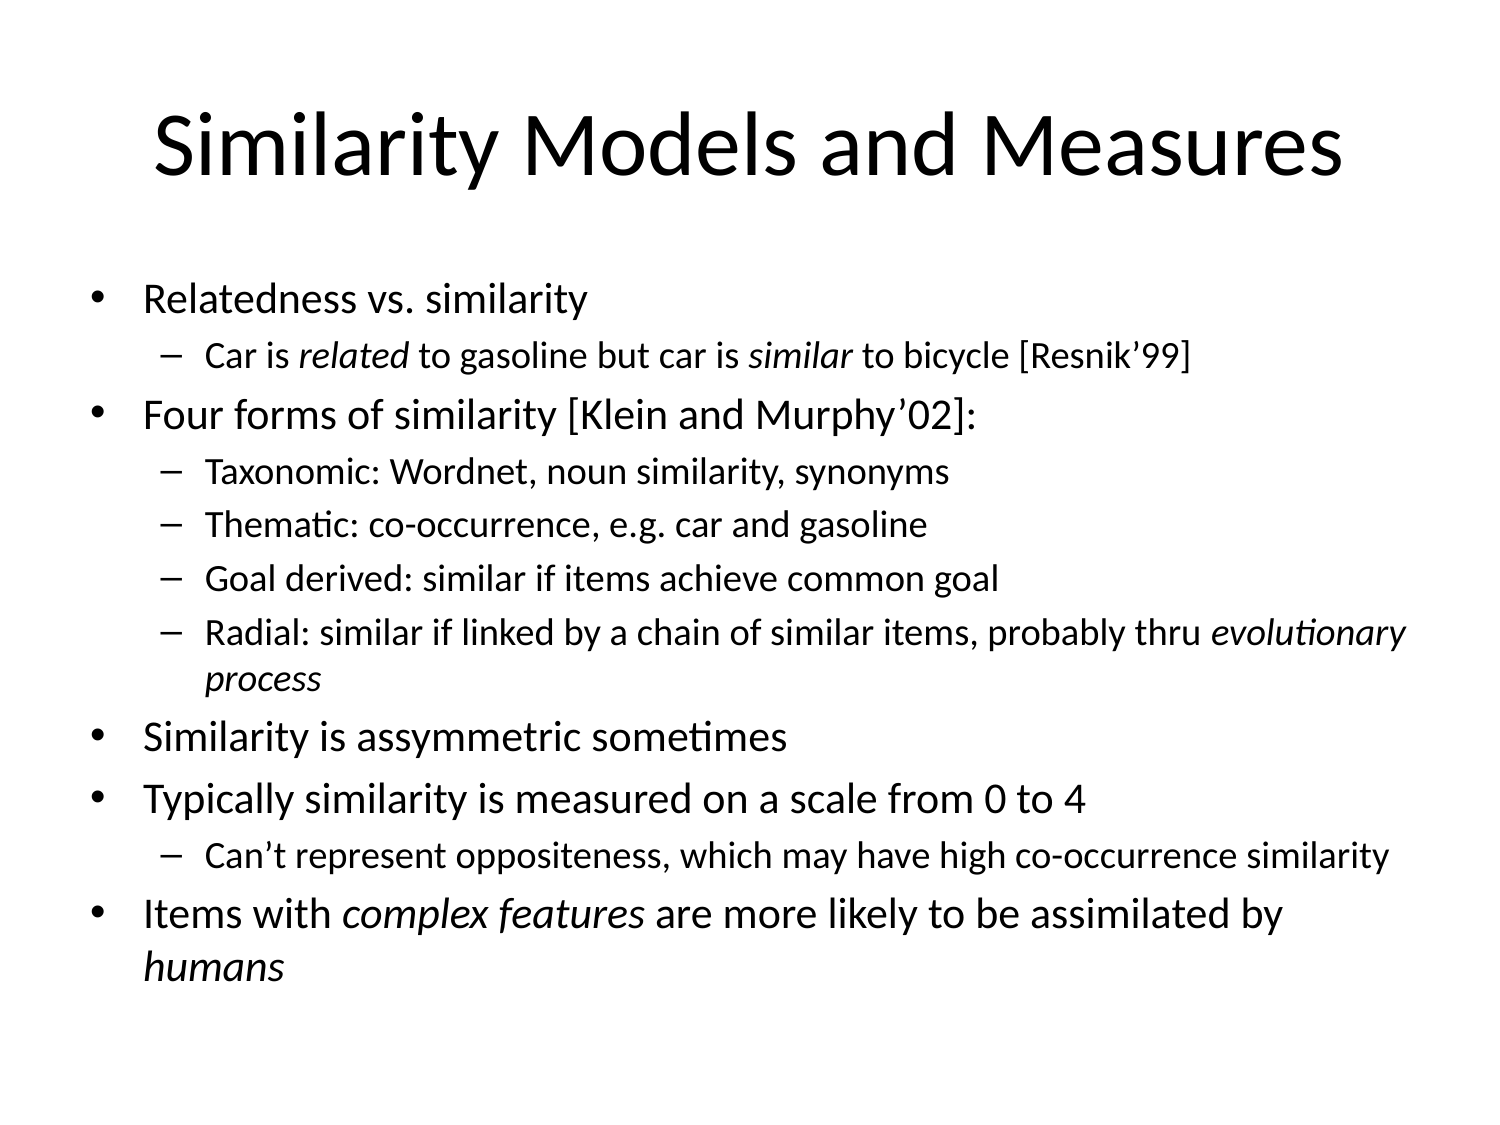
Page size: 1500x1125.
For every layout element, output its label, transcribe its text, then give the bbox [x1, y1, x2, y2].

list Relatedness vs. similarity Car is related to gasoline but car is similar to bicycle [Resnik’99] Four forms of similarity [Klein and Murphy’02]: Taxonomic: Wordnet, noun similarity, synonyms Thematic: co-occurrence, e.g. car and gasoline Goal derived: similar if items achieve common goal Radial: similar if linked by a chain of similar items, probably thru evolutionary process Similarity is assymmetric sometimes Typically similarity is measured on a scale from 0 to 4 Can’t represent oppositeness, which may have high co-occurrence similarity Items with complex features are more likely to be assimilated by humans [75, 262, 1425, 1005]
title Similarity Models and Measures [75, 45, 1425, 233]
